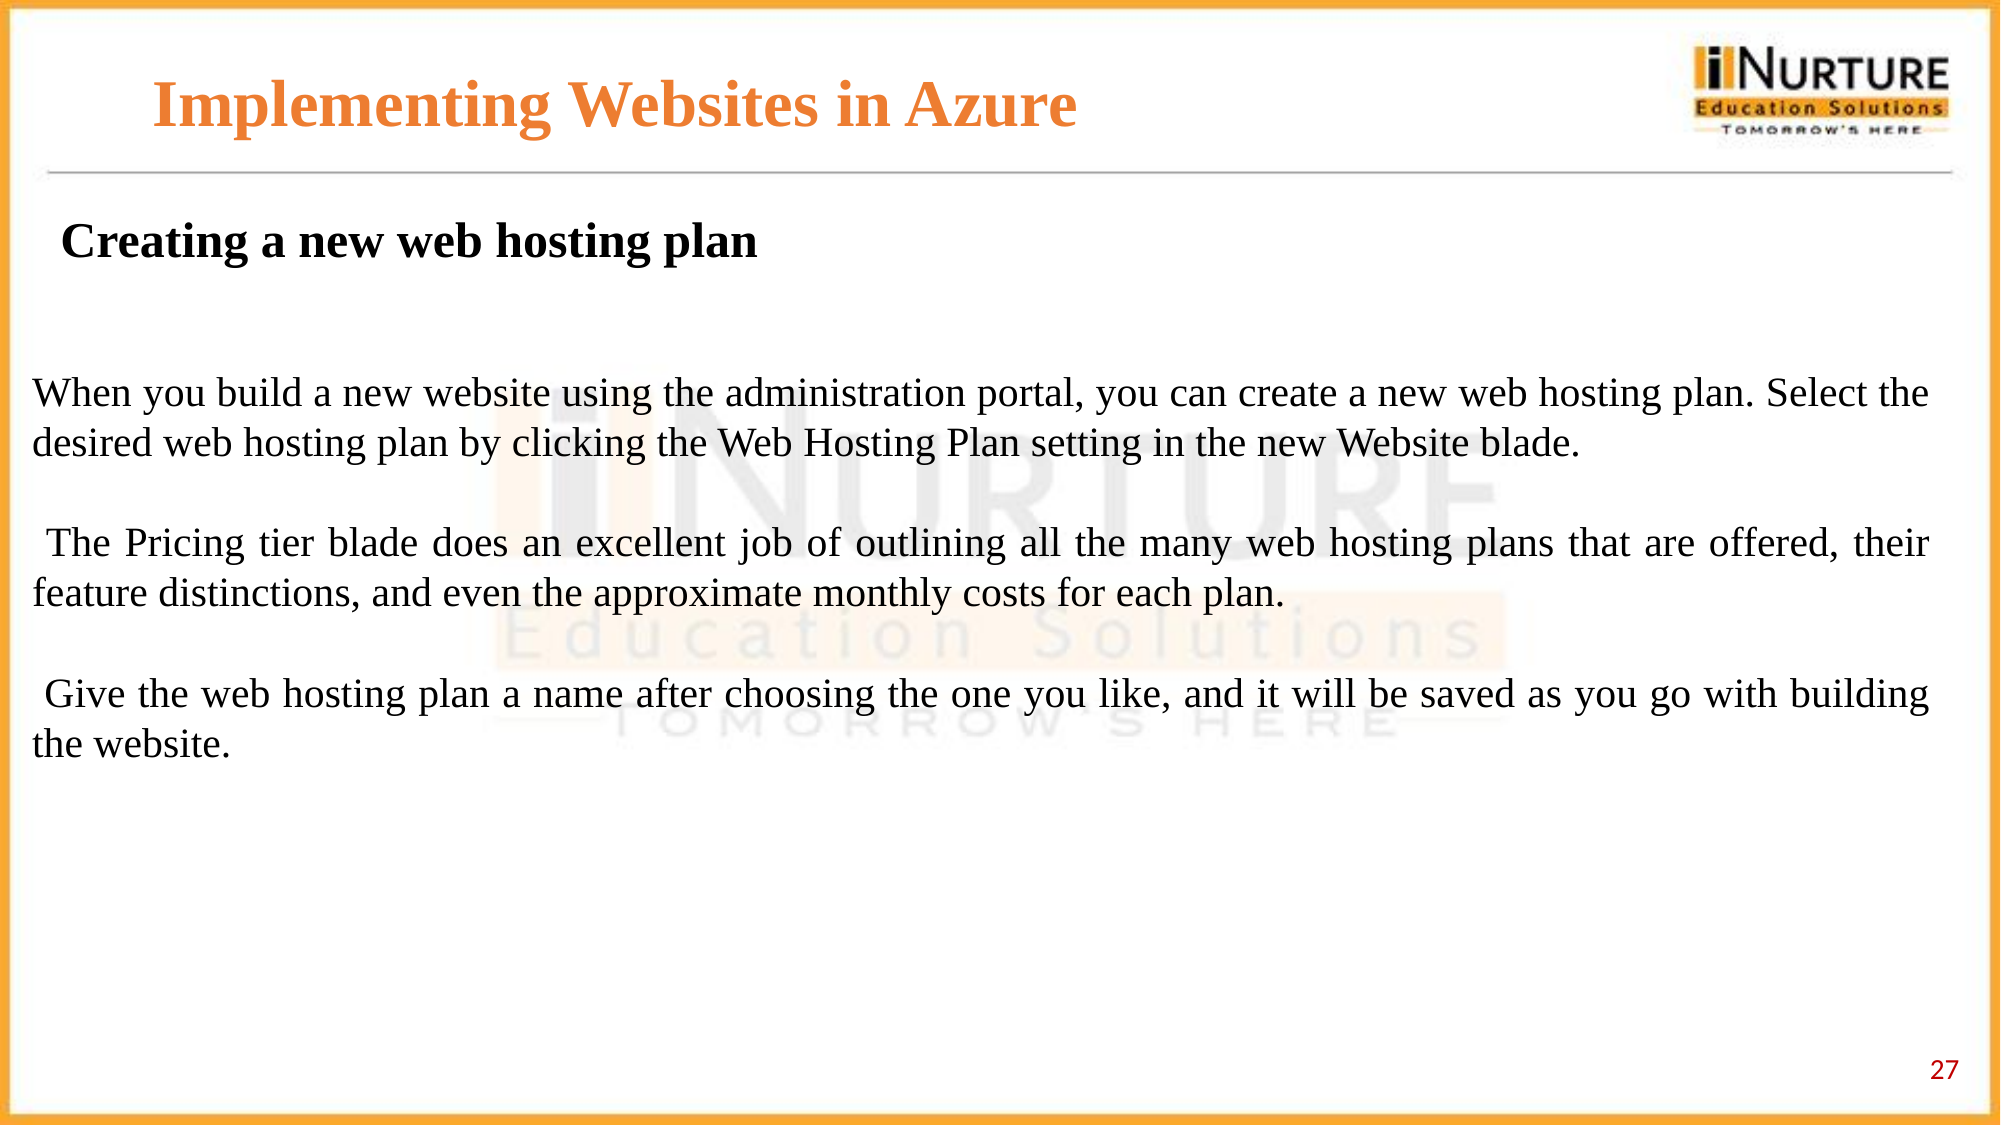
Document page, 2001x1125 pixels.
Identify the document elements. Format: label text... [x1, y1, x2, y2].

slide_number 27 [1840, 1042, 1975, 1103]
list Creating a new web hosting plan [45, 206, 1955, 860]
title Implementing Websites in Azure [137, 59, 1540, 150]
text_box When you build a new website using the administration portal, you can create a new web hosting plan. Select the desired web hosting plan by clicking the Web Hosting Plan setting in the new Website blade. The Pricing tier blade does an excellent job of outlining all the many web hosting plans that are offered, their feature distinctions, and even the approximate monthly costs for each plan. Give the web hosting plan a name after choosing the one you like, and it will be saved as you go with building the website. [17, 357, 1947, 773]
picture [0, 0, 2001, 1125]
